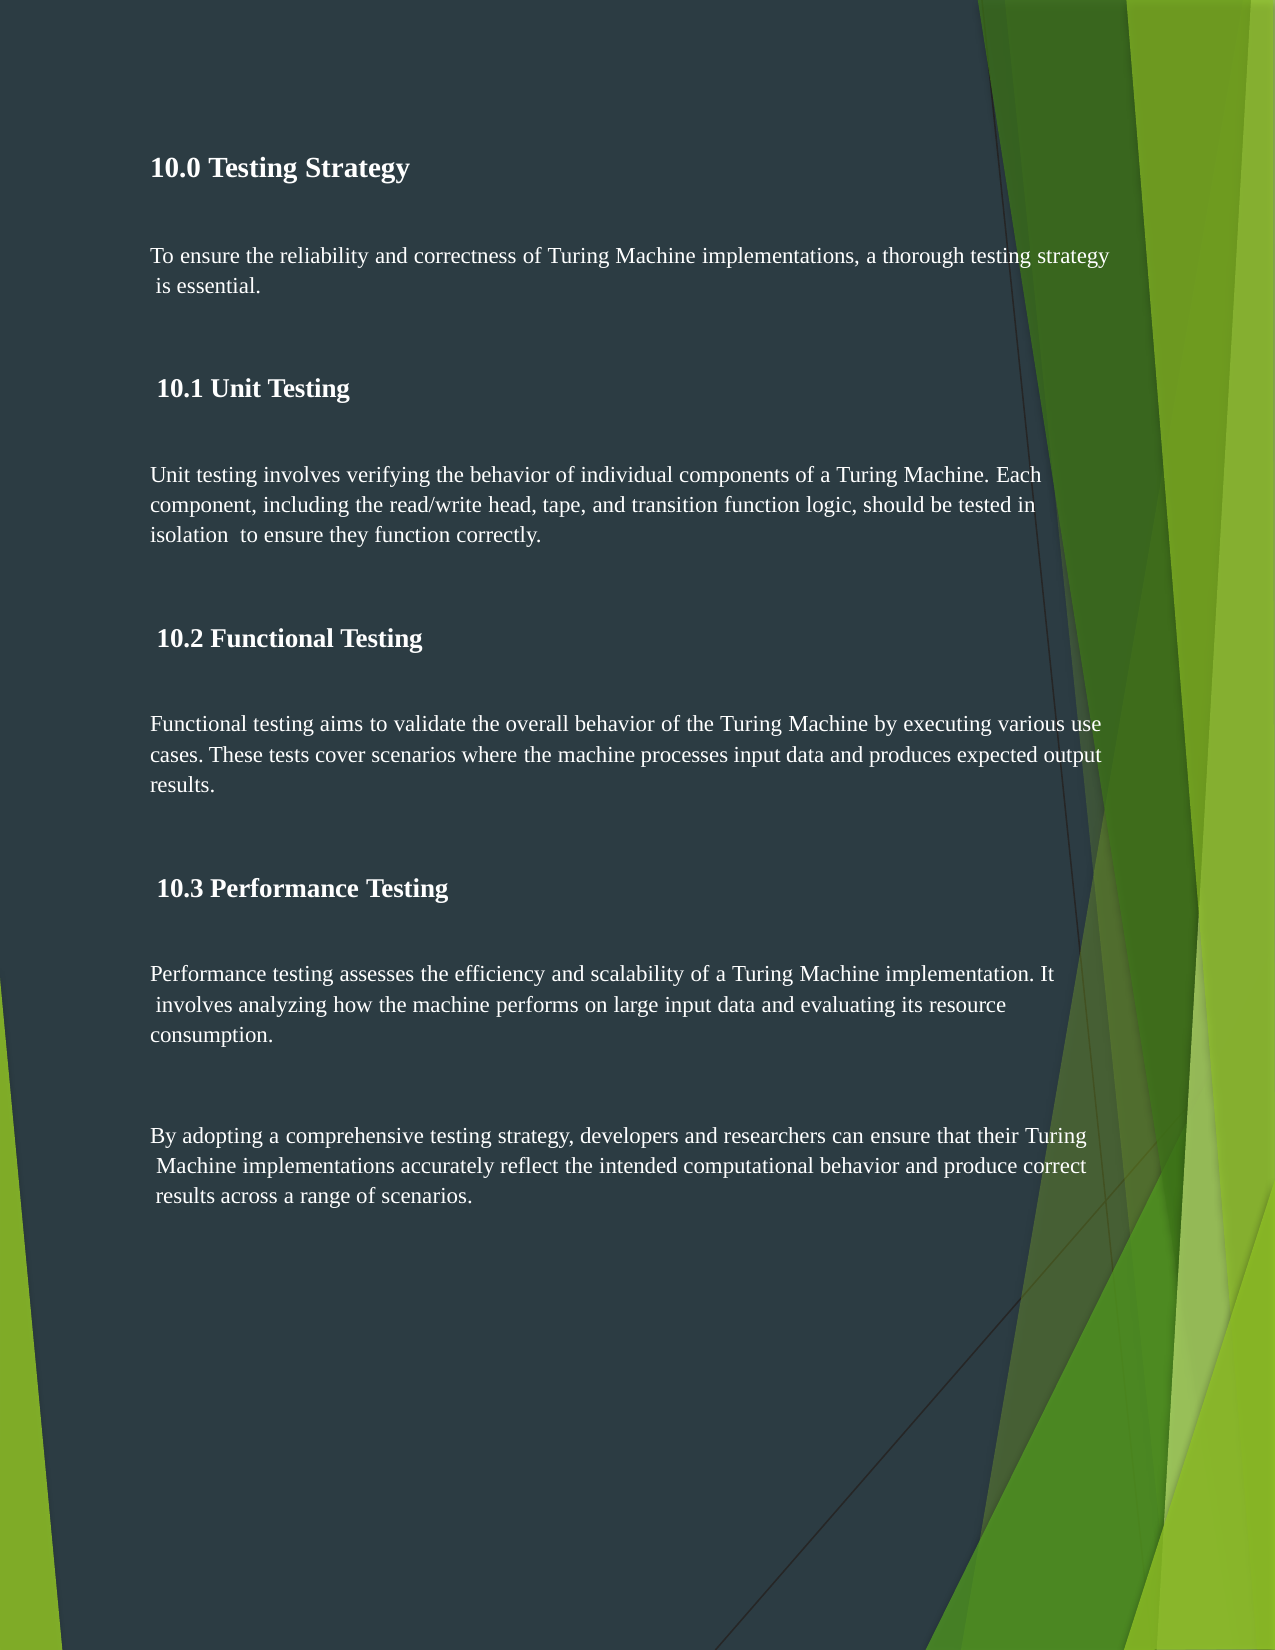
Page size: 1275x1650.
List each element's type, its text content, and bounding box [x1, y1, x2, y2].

text_box 10.2 Functional Testing Functional testing aims to validate the overall behavior of the Turing Machine by executing various use cases. These tests cover scenarios where the machine processes input data and produces expected output results. [147, 618, 1109, 797]
text_box 10.0 Testing Strategy To ensure the reliability and correctness of Turing Machine implementations, a thorough testing strategy is essential. [147, 145, 1112, 298]
text_box By adopting a comprehensive testing strategy, developers and researchers can ensure that their Turing Machine implementations accurately reflect the intended computational behavior and produce correct results across a range of scenarios. [147, 1115, 1088, 1209]
text_box 10.1 Unit Testing Unit testing involves verifying the behavior of individual components of a Turing Machine. Each component, including the read/write head, tape, and transition function logic, should be tested in isolation to ensure they function correctly. [147, 368, 1121, 547]
text_box 10.3 Performance Testing Performance testing assesses the efficiency and scalability of a Turing Machine implementation. It involves analyzing how the machine performs on large input data and evaluating its resource consumption. [147, 868, 1056, 1047]
